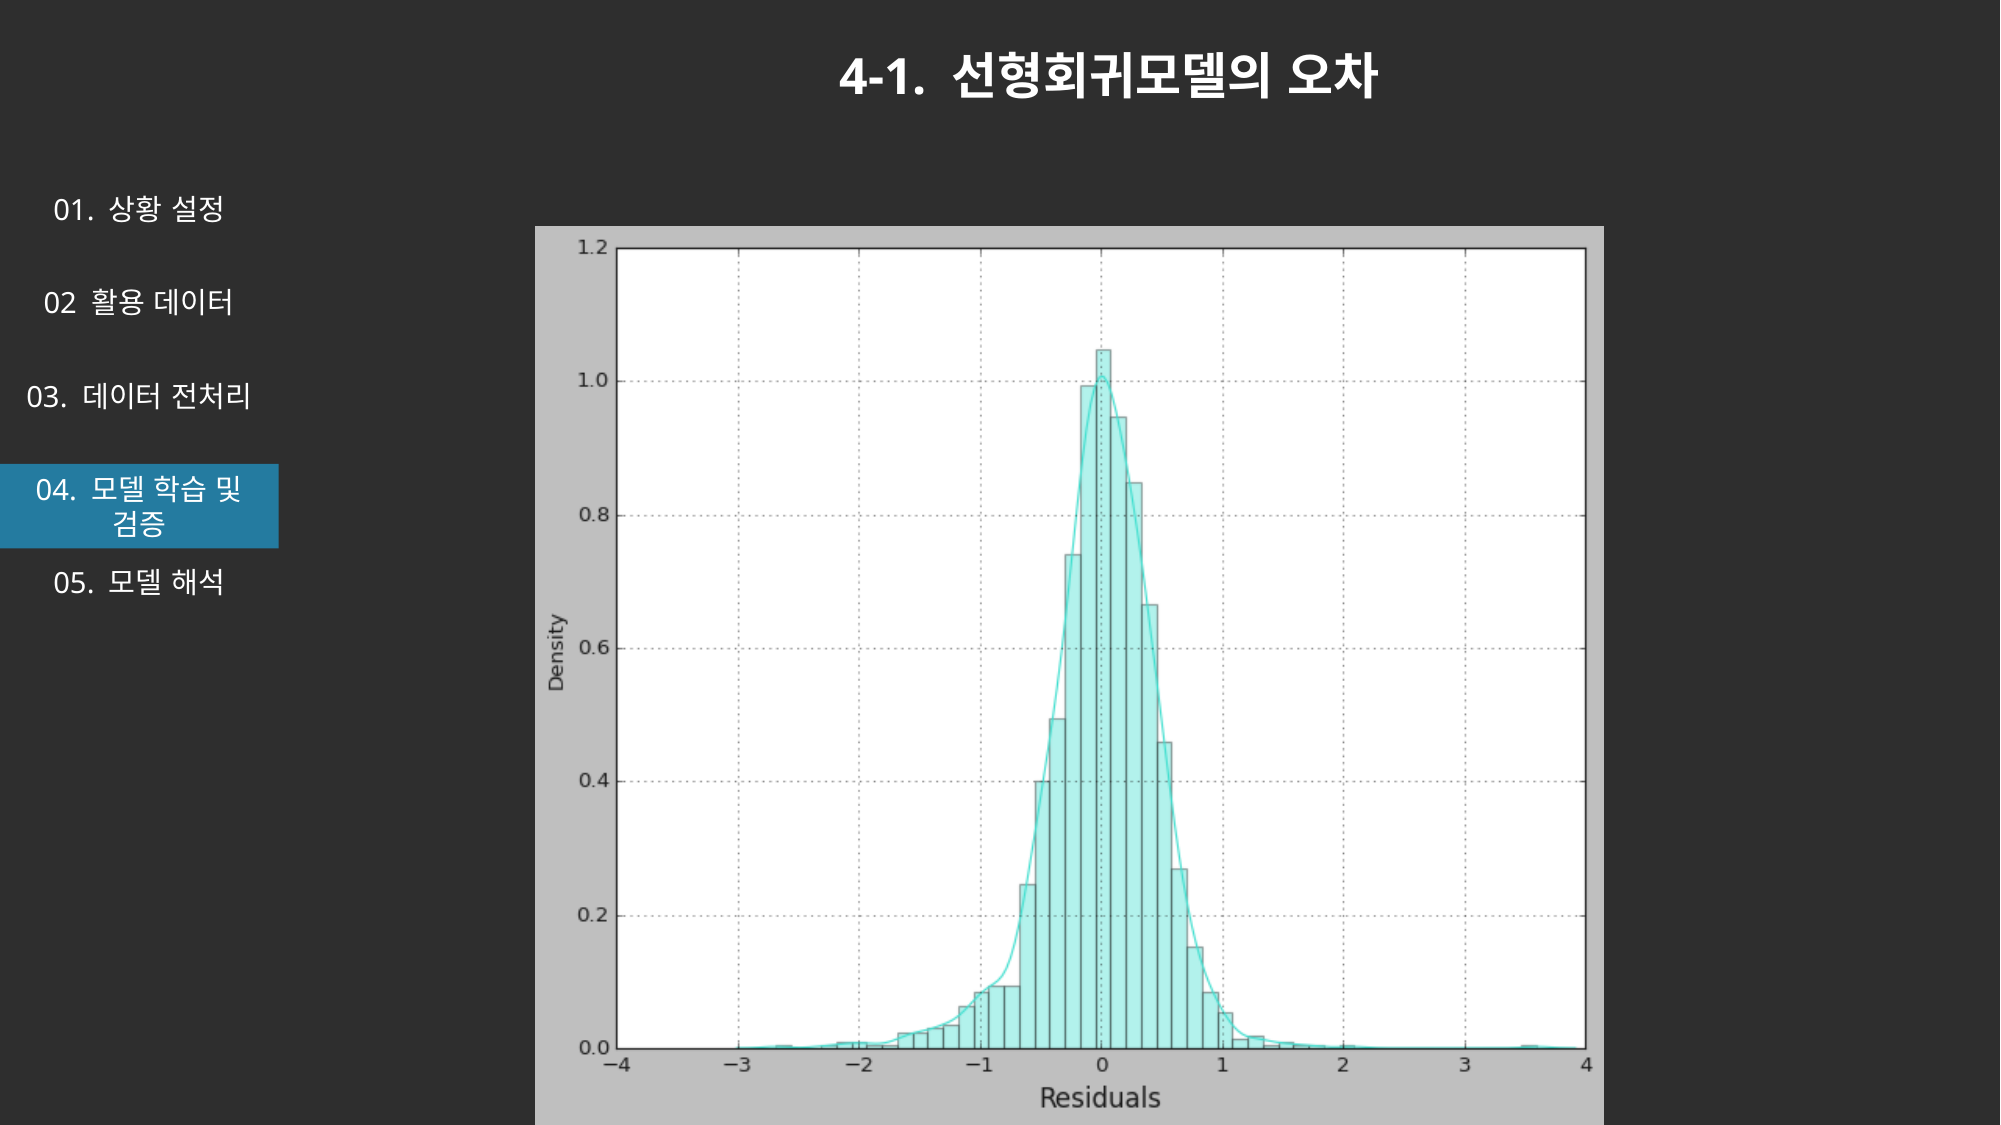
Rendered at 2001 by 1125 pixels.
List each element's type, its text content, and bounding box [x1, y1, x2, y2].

picture [535, 226, 1604, 1125]
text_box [0, 183, 279, 608]
text_box 4-1. 선형회귀모델의 오차 [371, 6, 1848, 162]
